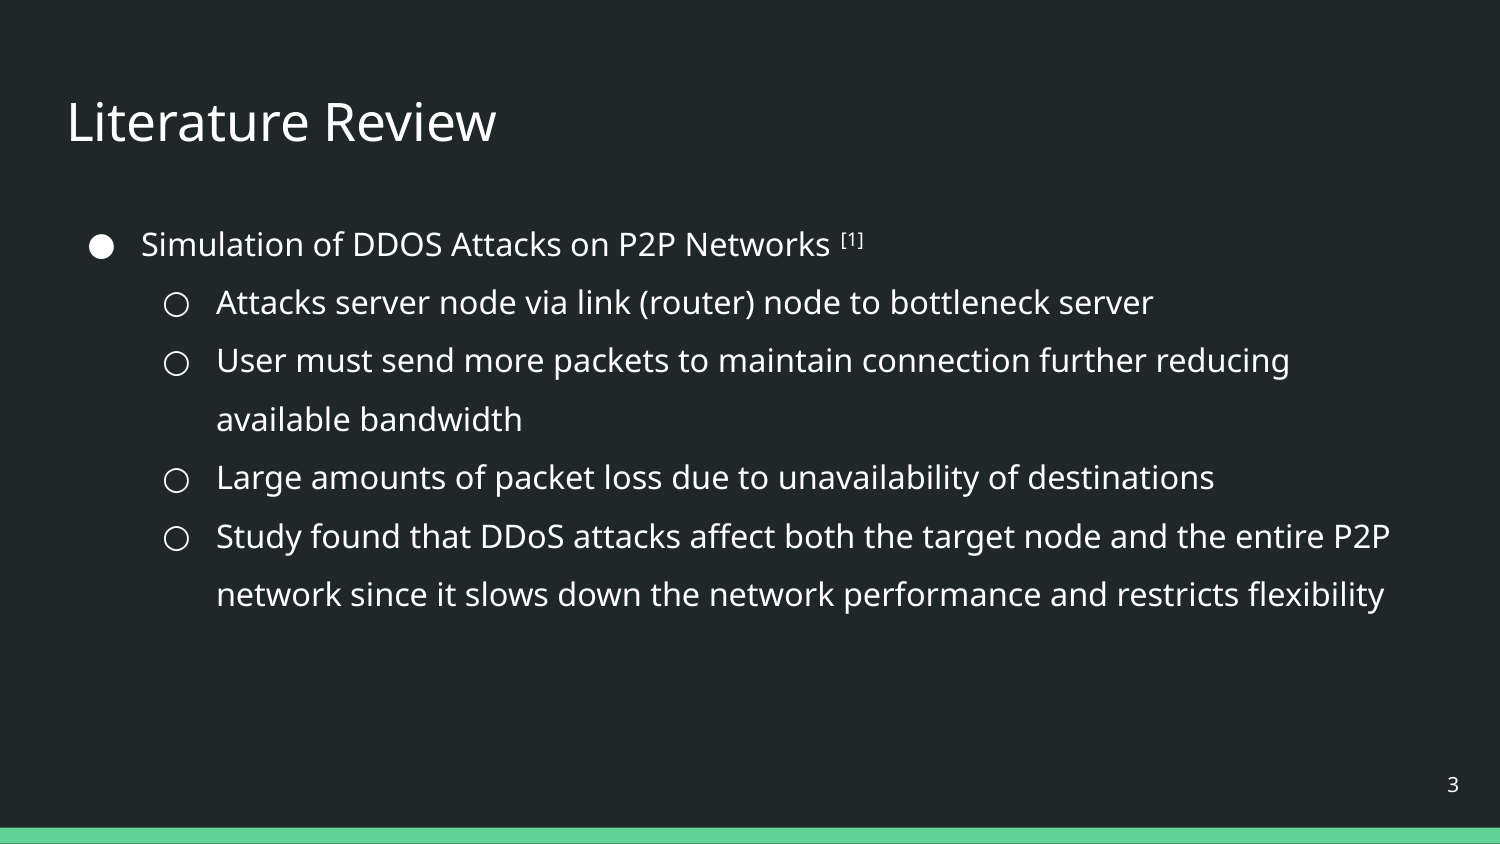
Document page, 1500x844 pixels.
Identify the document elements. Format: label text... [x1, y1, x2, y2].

list Simulation of DDOS Attacks on P2P Networks [1] Attacks server node via link (router) node to bottleneck server User must send more packets to maintain connection further reducing available bandwidth Large amounts of packet loss due to unavailability of destinations Study found that DDoS attacks affect both the target node and the entire P2P network since it slows down the network performance and restricts flexibility [51, 189, 1449, 805]
slide_number ‹#› [1384, 753, 1475, 819]
title Literature Review [51, 72, 1449, 167]
